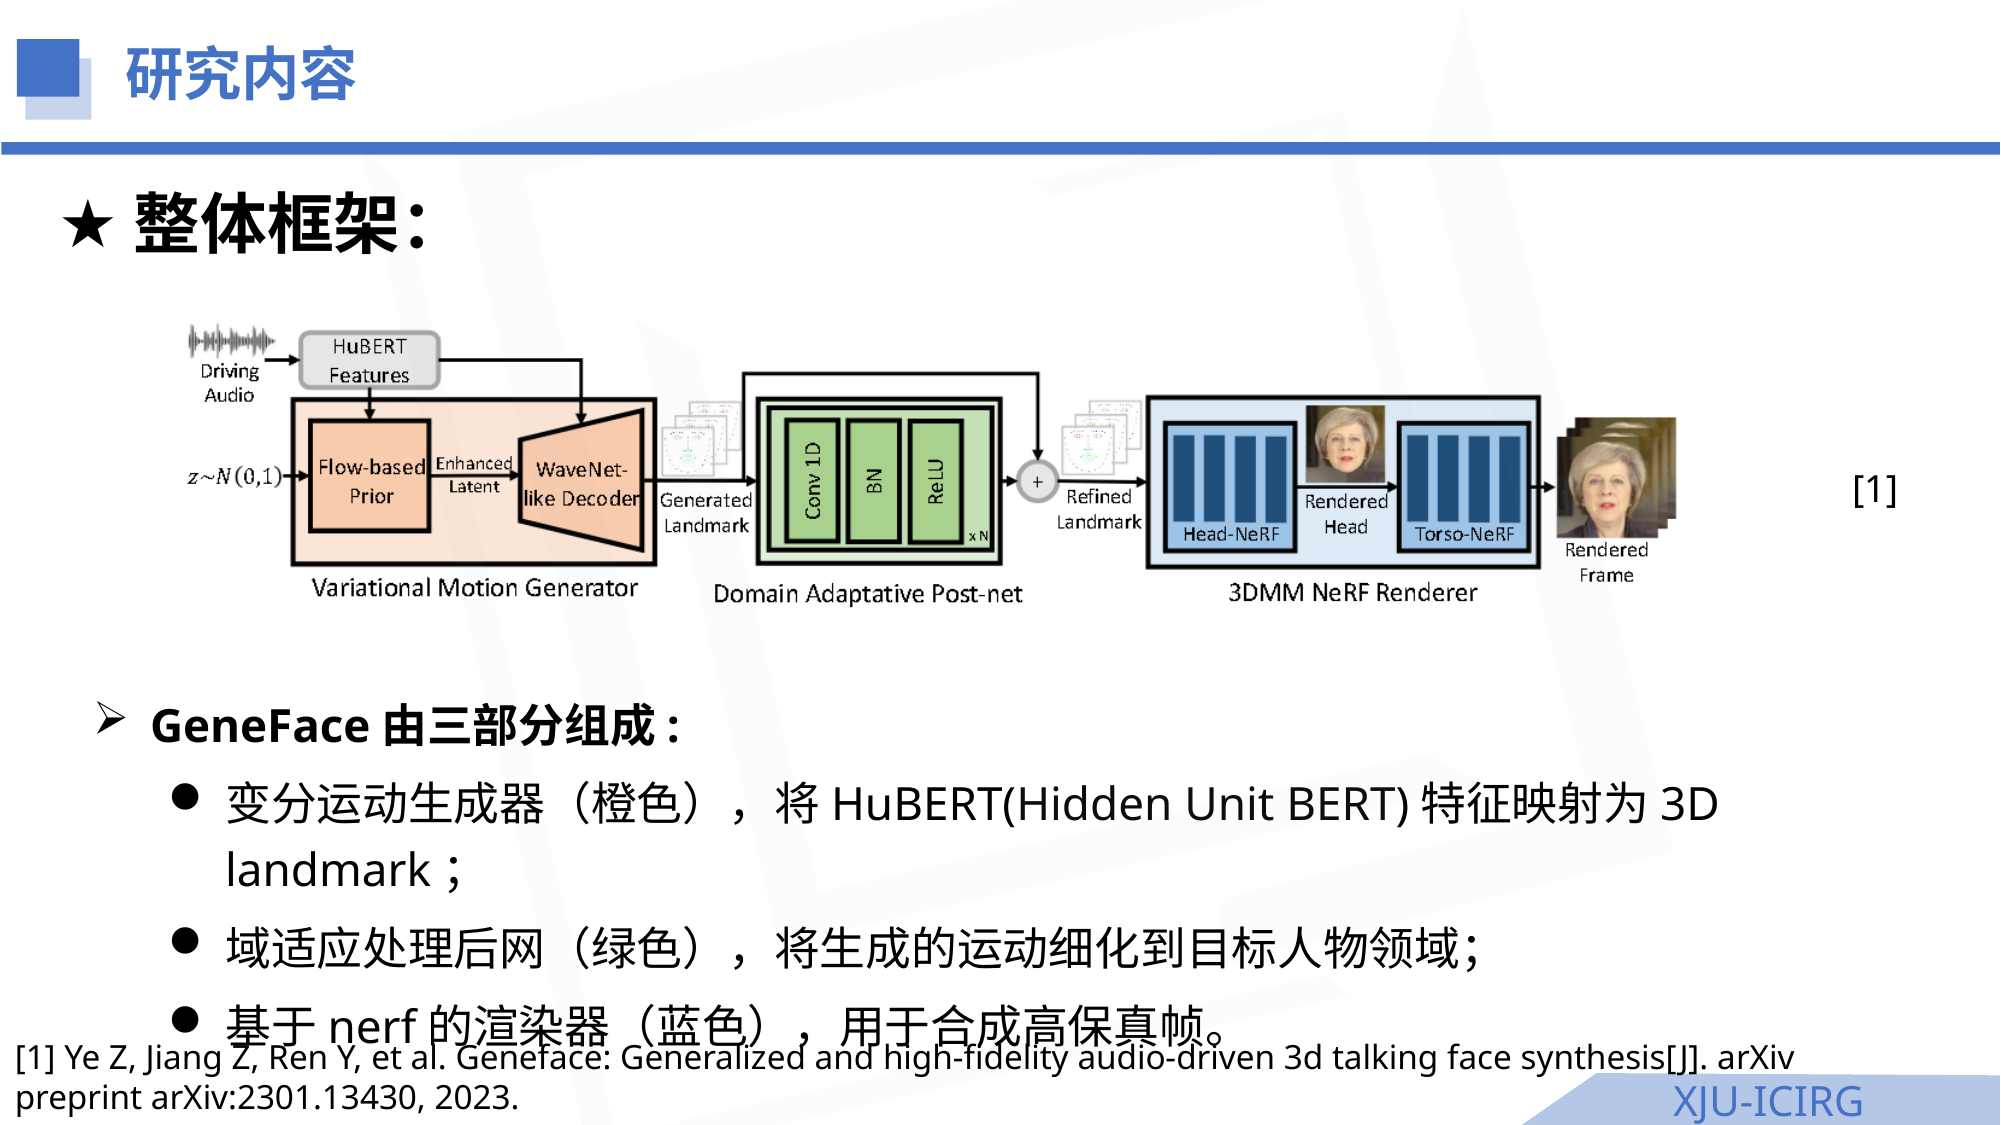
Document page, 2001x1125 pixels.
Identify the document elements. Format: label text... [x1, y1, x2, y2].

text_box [16, 38, 92, 120]
text_box [1] Ye Z, Jiang Z, Ren Y, et al. Geneface: Generalized and high-fidelity audio-driven 3d talking face synthesis[J]. arXiv preprint arXiv:2301.13430, 2023. [0, 1029, 1914, 1124]
text_box [1563, 141, 2000, 156]
picture [1563, 304, 1727, 641]
picture [160, 304, 518, 641]
text_box GeneFace由三部分组成: 变分运动生成器（橙色），将HuBERT(Hidden Unit BERT)特征映射为3D landmark； 域适应处理后网（绿色），将生成的运动细化到目标人物领域； 基于nerf的渲染器（蓝色），用于合成高保真帧。 [79, 677, 1887, 1122]
text_box [1] [1837, 457, 1914, 518]
text_box XJU-ICIRG [1519, 1073, 2000, 1125]
text_box 整体框架： [43, 174, 518, 270]
text_box [0, 141, 518, 156]
text_box 研究内容 [110, 29, 518, 114]
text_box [518, 0, 1563, 1109]
